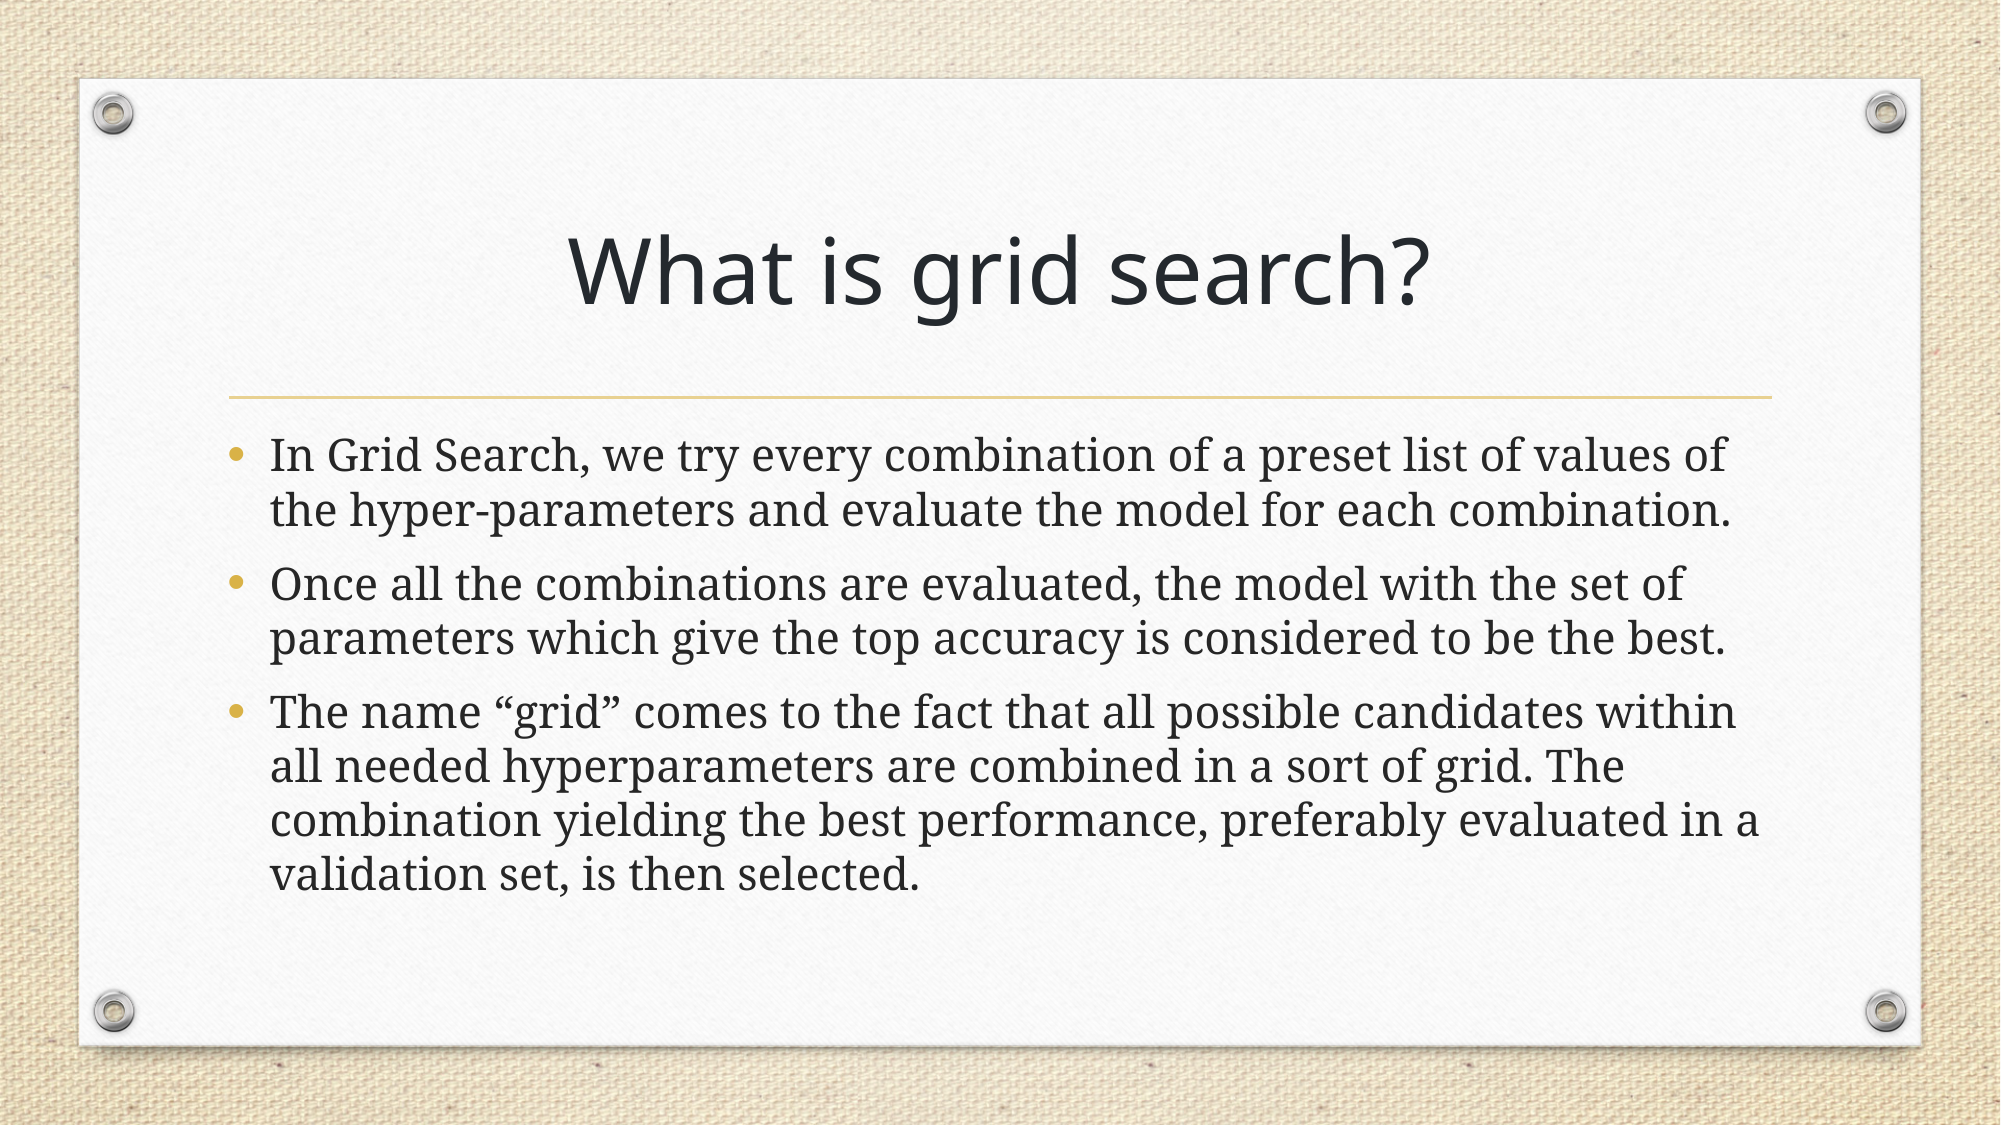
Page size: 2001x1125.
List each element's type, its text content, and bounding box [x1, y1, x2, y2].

list In Grid Search, we try every combination of a preset list of values of the hyper-parameters and evaluate the model for each combination. Once all the combinations are evaluated, the model with the set of parameters which give the top accuracy is considered to be the best. The name “grid” comes to the fact that all possible candidates within all needed hyperparameters are combined in a sort of grid. The combination yielding the best performance, preferably evaluated in a validation set, is then selected. [212, 419, 1788, 964]
title What is grid search? [212, 161, 1788, 375]
picture [0, 0, 2001, 1125]
